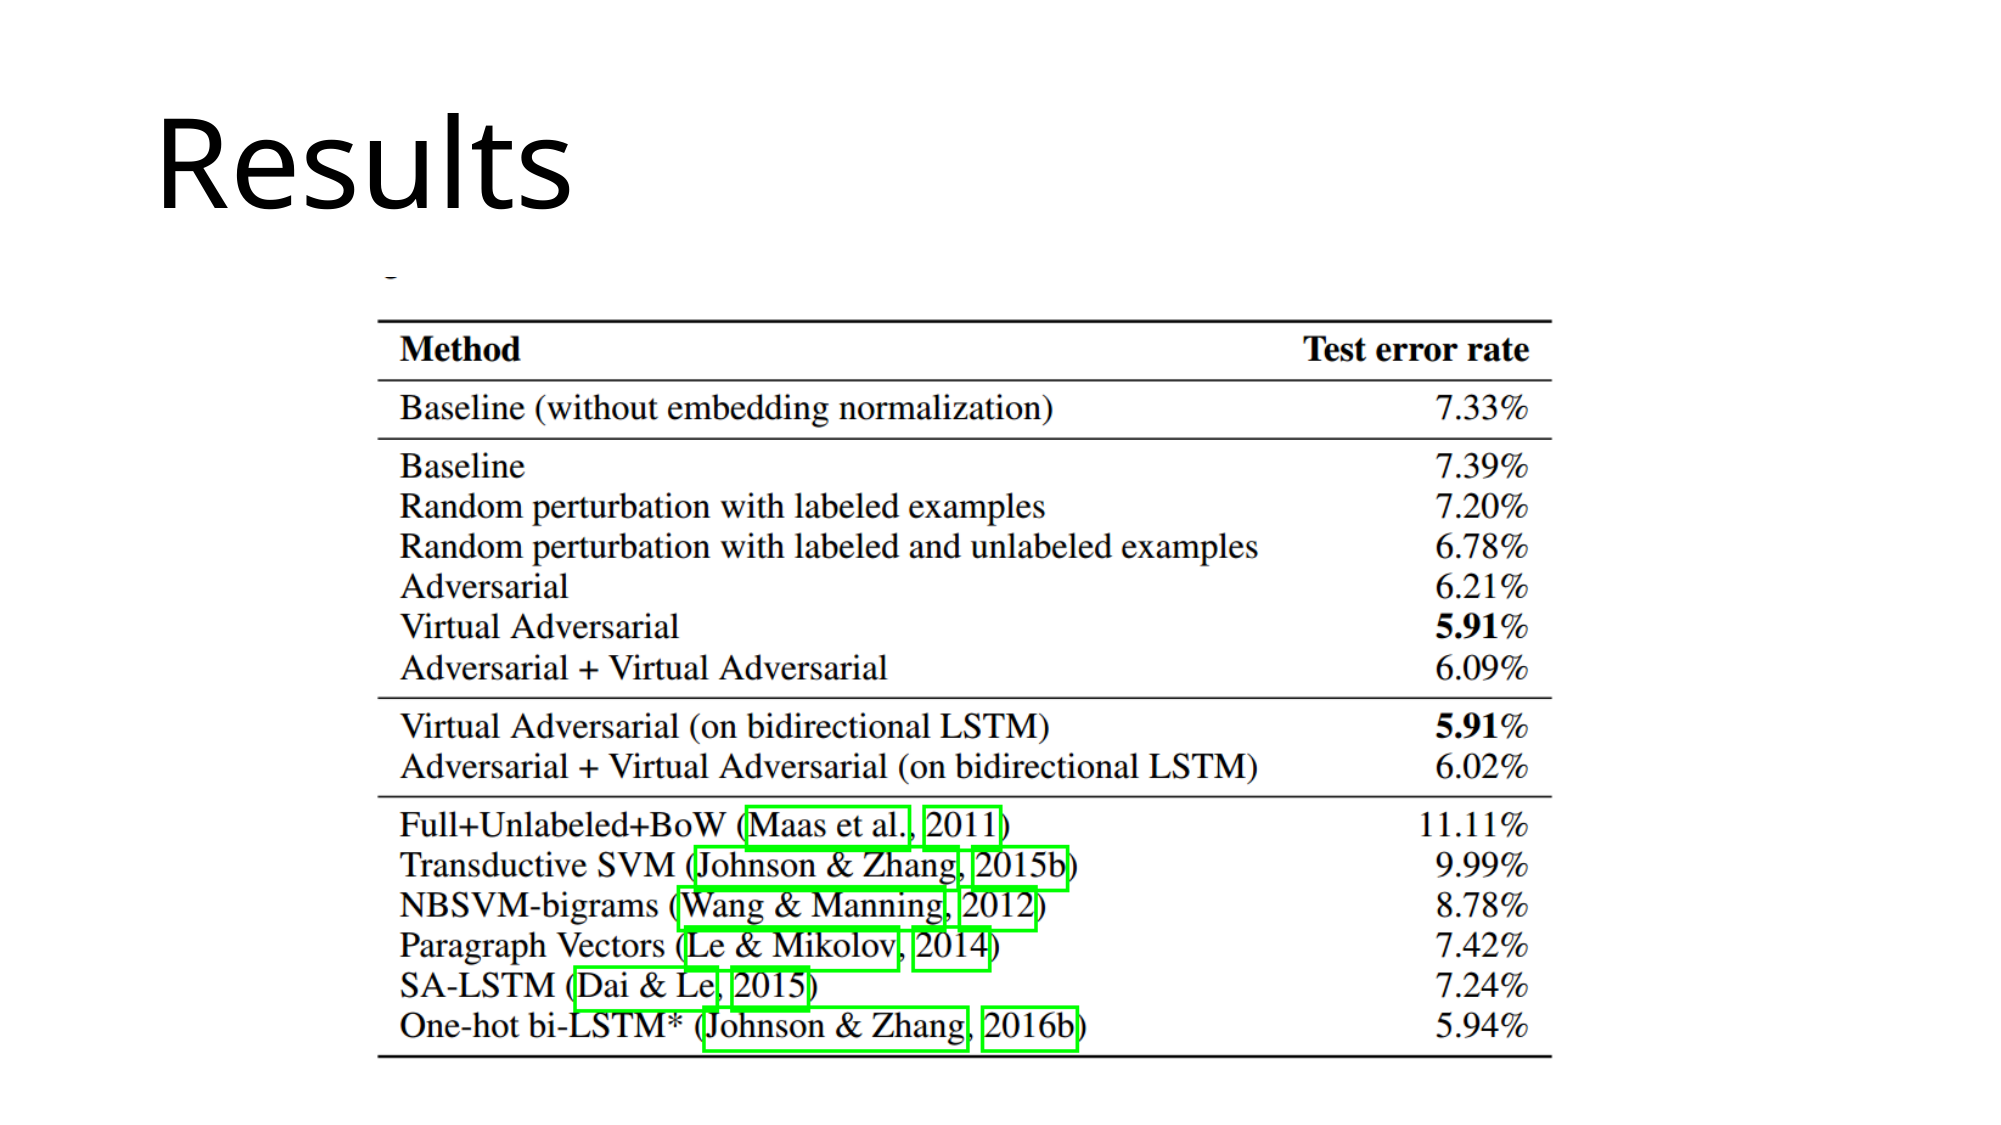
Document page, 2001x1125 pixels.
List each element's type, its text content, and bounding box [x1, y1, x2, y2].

picture [341, 277, 1595, 1087]
title Results [137, 59, 1863, 278]
